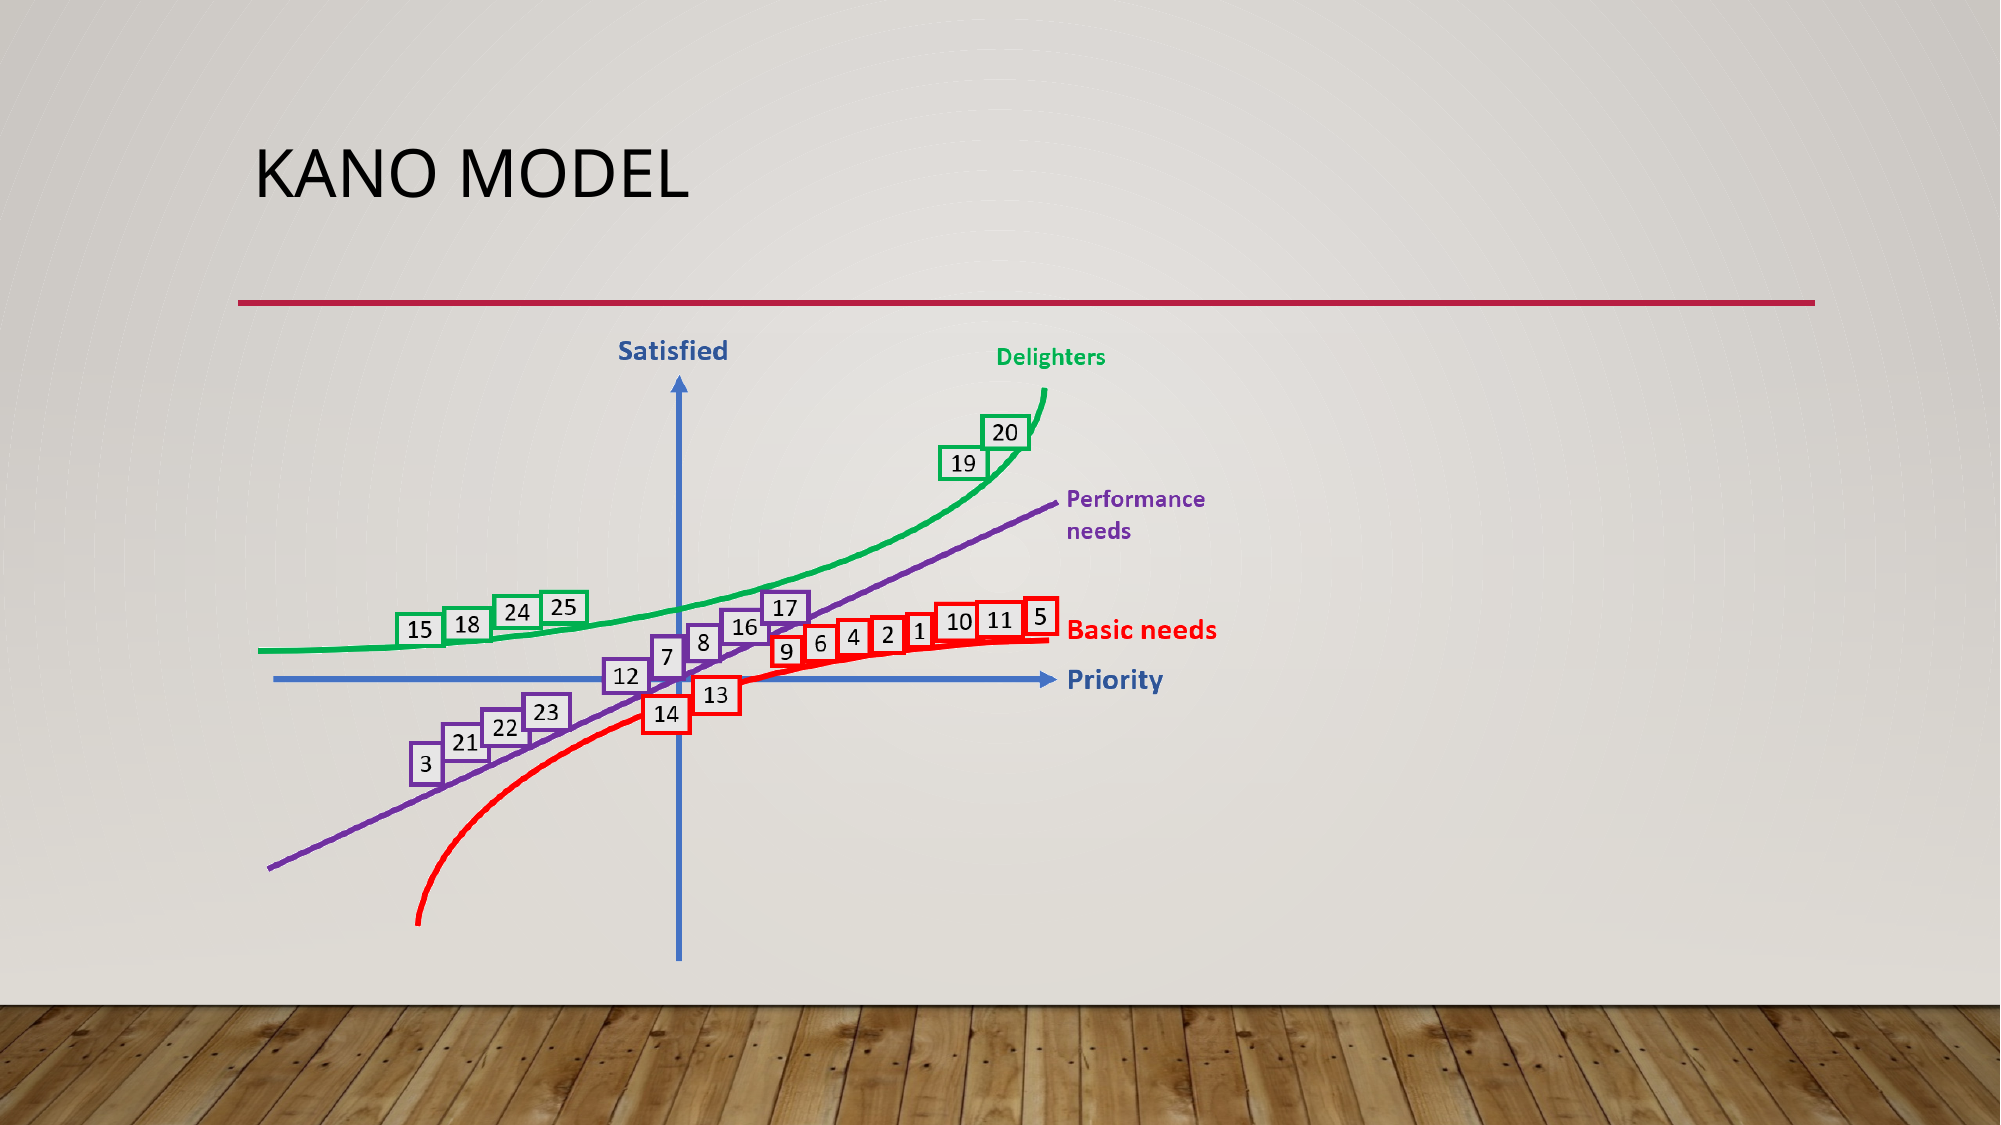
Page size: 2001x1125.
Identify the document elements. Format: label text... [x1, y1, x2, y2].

picture [237, 328, 1227, 971]
title Kano Model [238, 131, 1814, 305]
picture [0, 1005, 2000, 1125]
